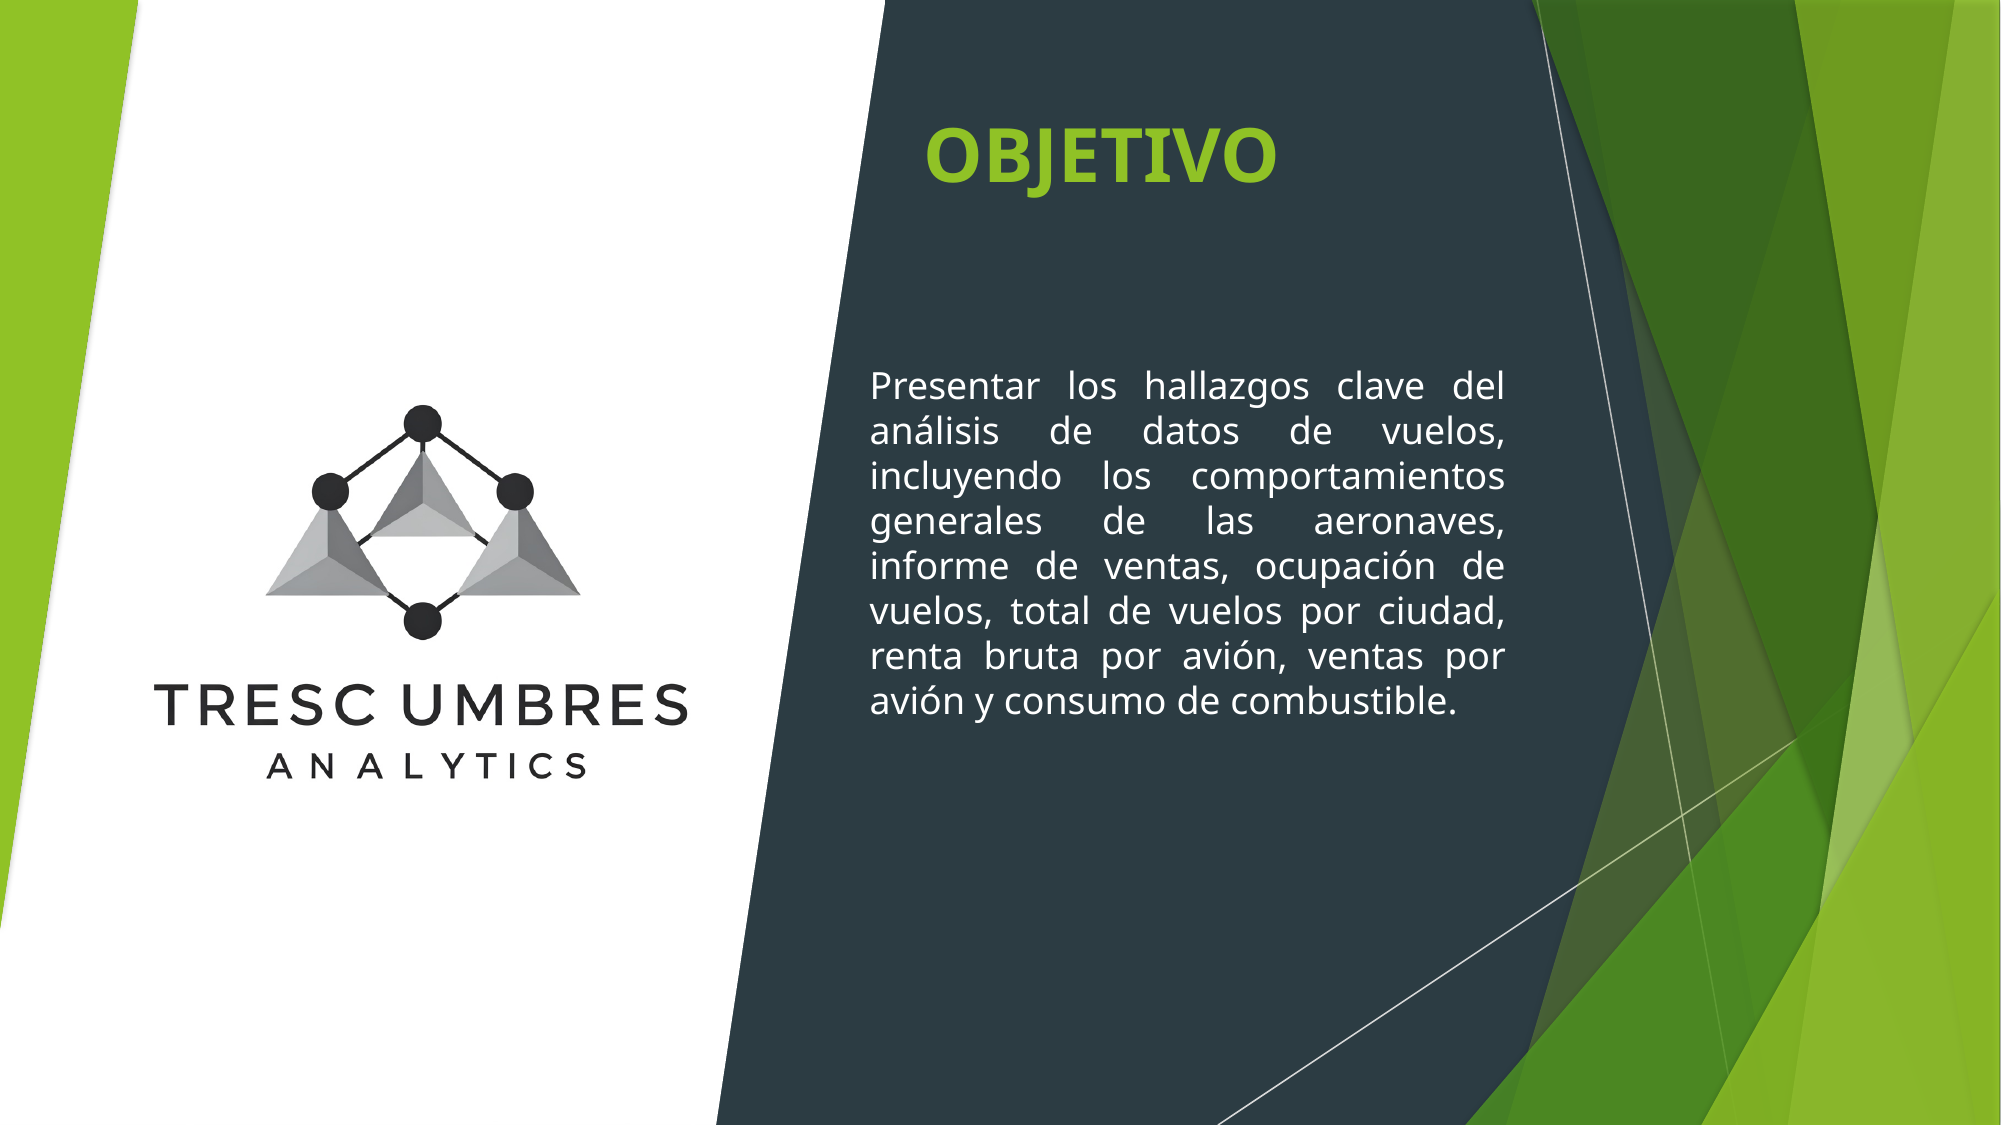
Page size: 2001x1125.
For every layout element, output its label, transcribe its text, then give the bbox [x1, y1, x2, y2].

title OBJETIVO [908, 99, 1522, 317]
picture [0, 0, 886, 1125]
list Presentar los hallazgos clave del análisis de datos de vuelos, incluyendo los comportamientos generales de las aeronaves, informe de ventas, ocupación de vuelos, total de vuelos por ciudad, renta bruta por avión, ventas por avión y consumo de combustible. [890, 354, 1522, 992]
